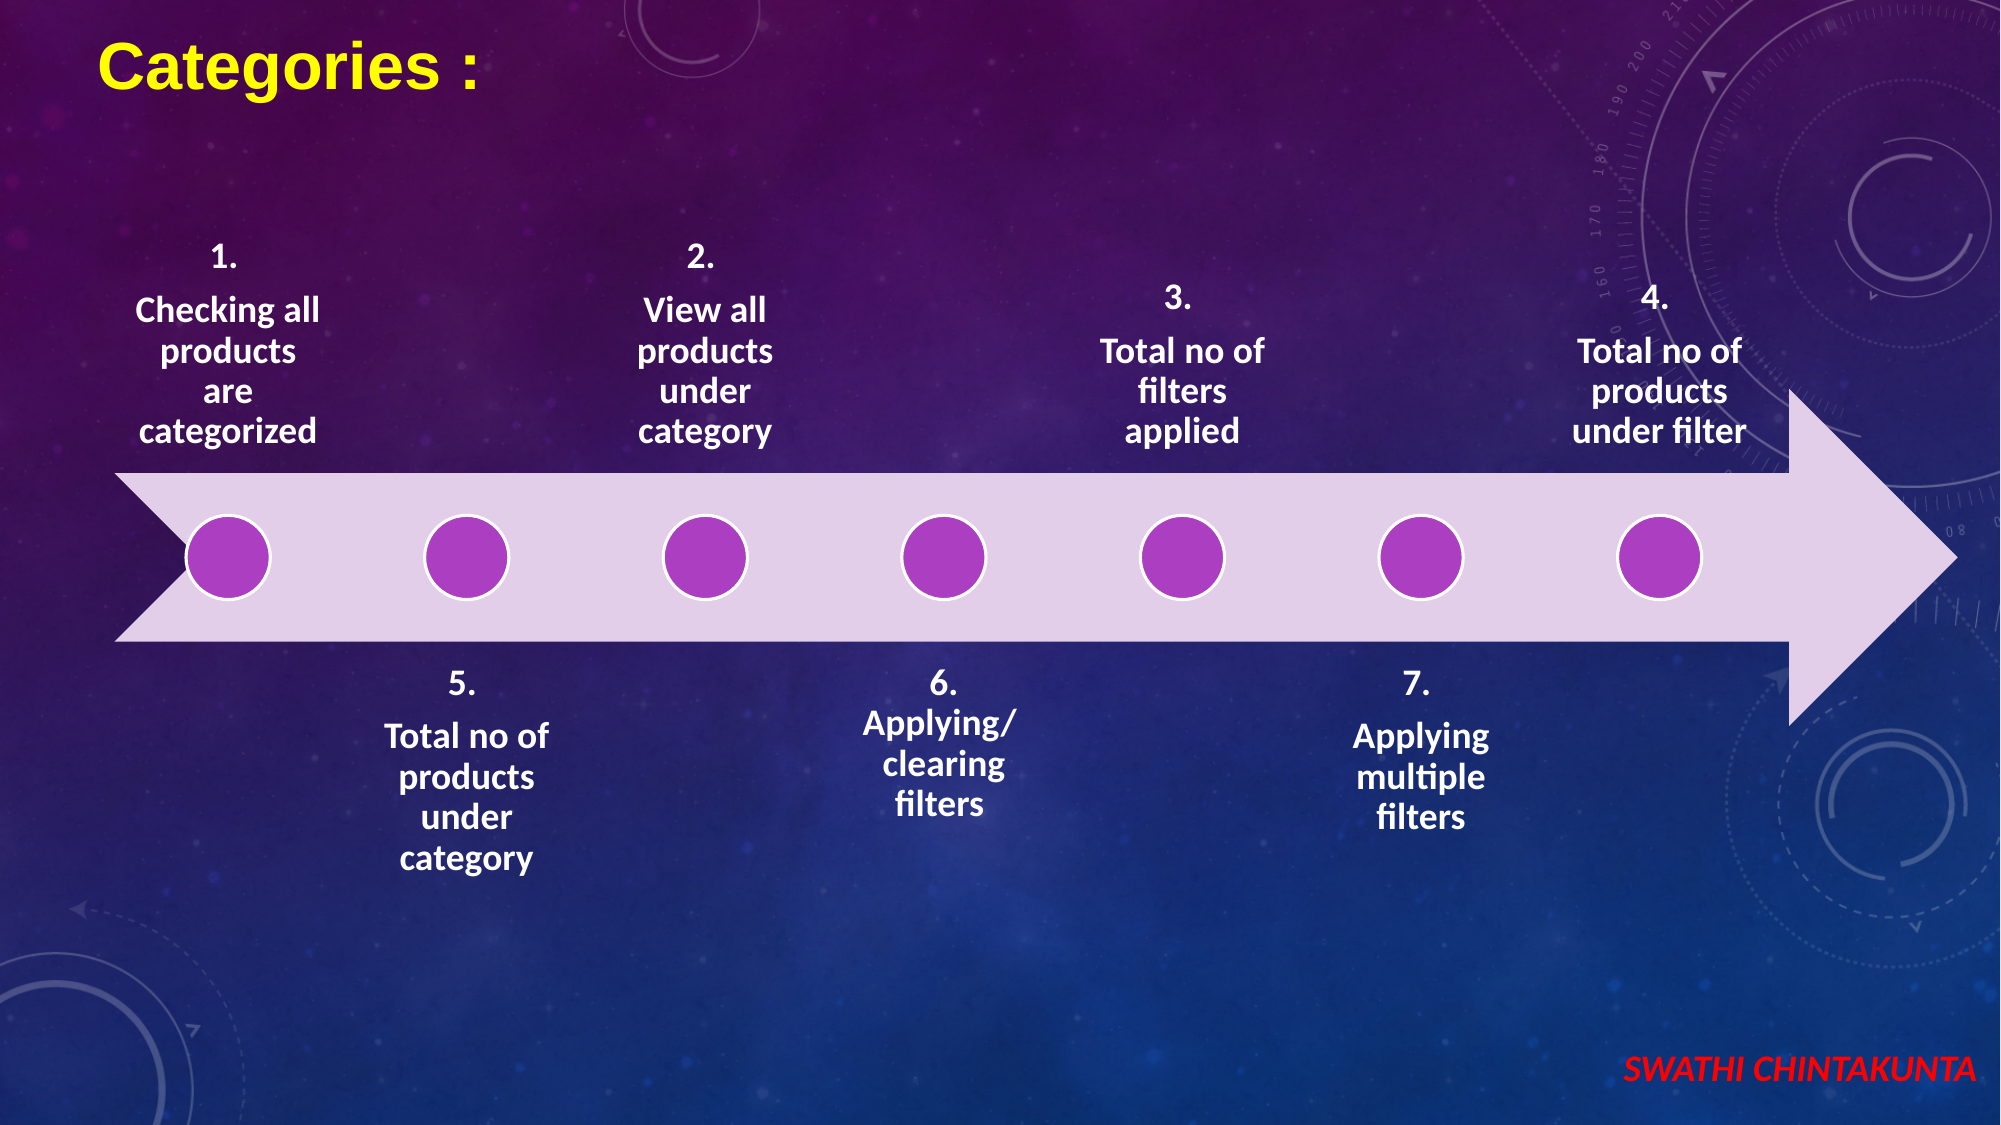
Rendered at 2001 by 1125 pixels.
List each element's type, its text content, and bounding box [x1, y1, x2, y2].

text_box Categories : [82, 15, 1440, 111]
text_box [114, 135, 1958, 980]
text_box SWATHI CHINTAKUNTA [1608, 1036, 2000, 1097]
picture [0, 0, 2001, 1125]
